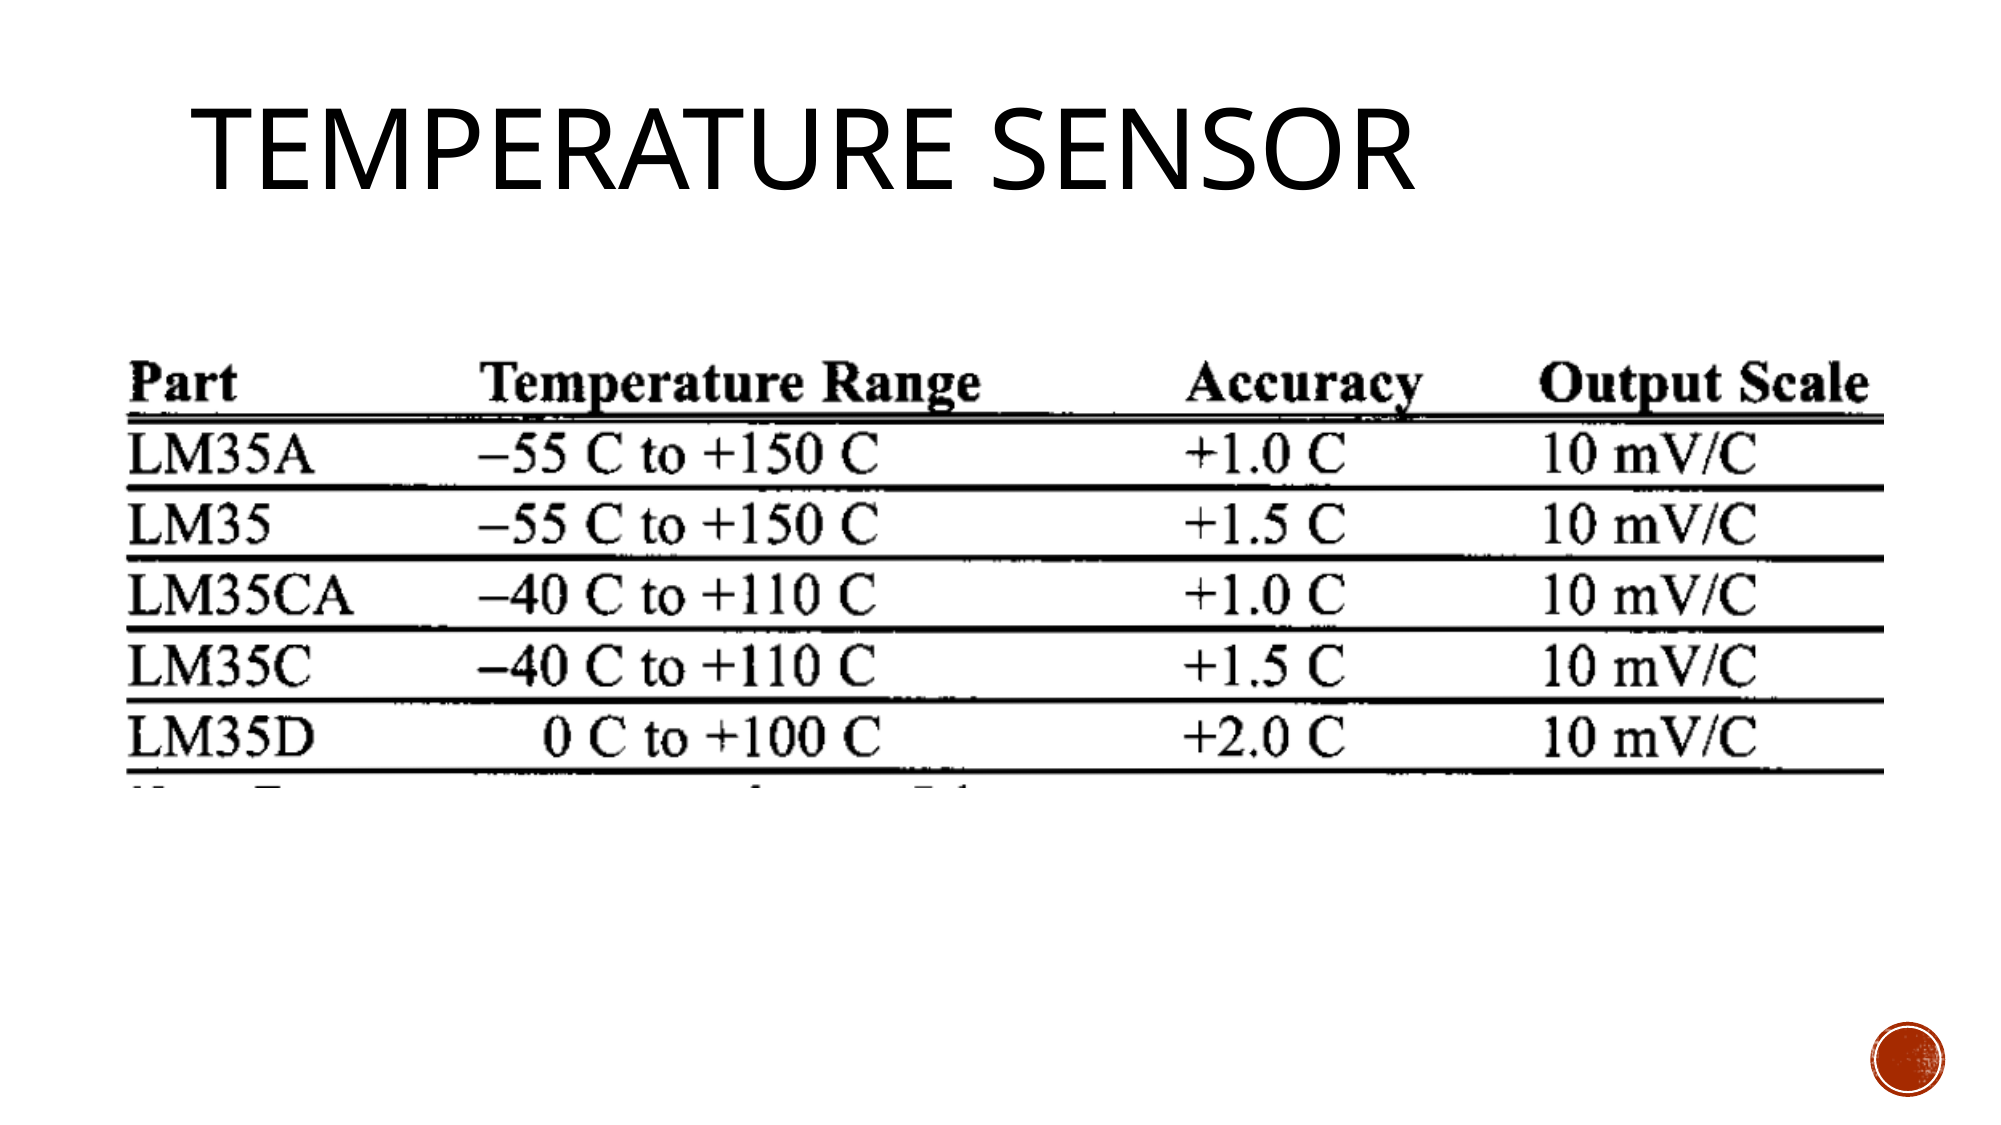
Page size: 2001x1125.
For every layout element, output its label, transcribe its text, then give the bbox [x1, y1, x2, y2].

picture [117, 343, 1883, 787]
title Temperature sensor [175, 79, 1826, 228]
